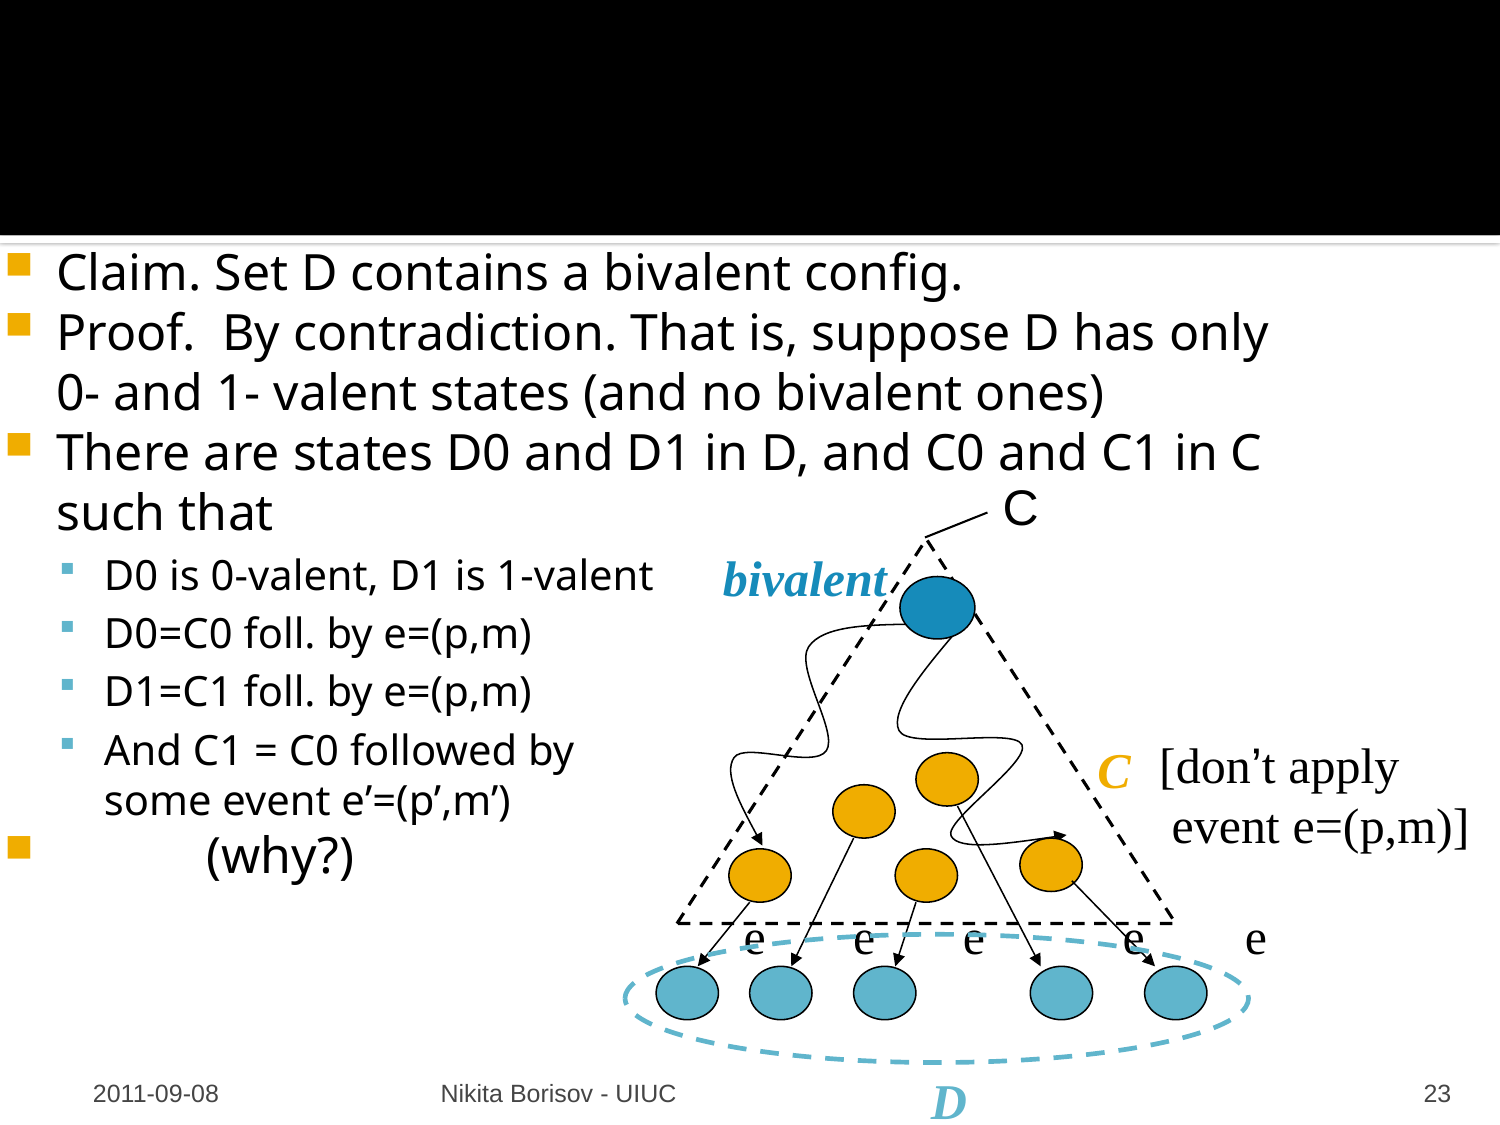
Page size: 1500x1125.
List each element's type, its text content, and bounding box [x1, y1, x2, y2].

footer Nikita Borisov - UIUC [433, 1062, 619, 1108]
list Claim. Set D contains a bivalent config. Proof. By contradiction. That is, suppose D has only 0- and 1- valent states (and no bivalent ones) There are states D0 and D1 in D, and C0 and C1 in C such that D0 is 0-valent, D1 is 1-valent D0=C0 foll. by e=(p,m) D1=C1 foll. by e=(p,m) And C1 = C0 followed by some event e’=(p’,m’) (why?) [0, 224, 1325, 984]
text_box C [987, 474, 1054, 537]
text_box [624, 538, 1485, 1125]
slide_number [75, 1062, 425, 1108]
